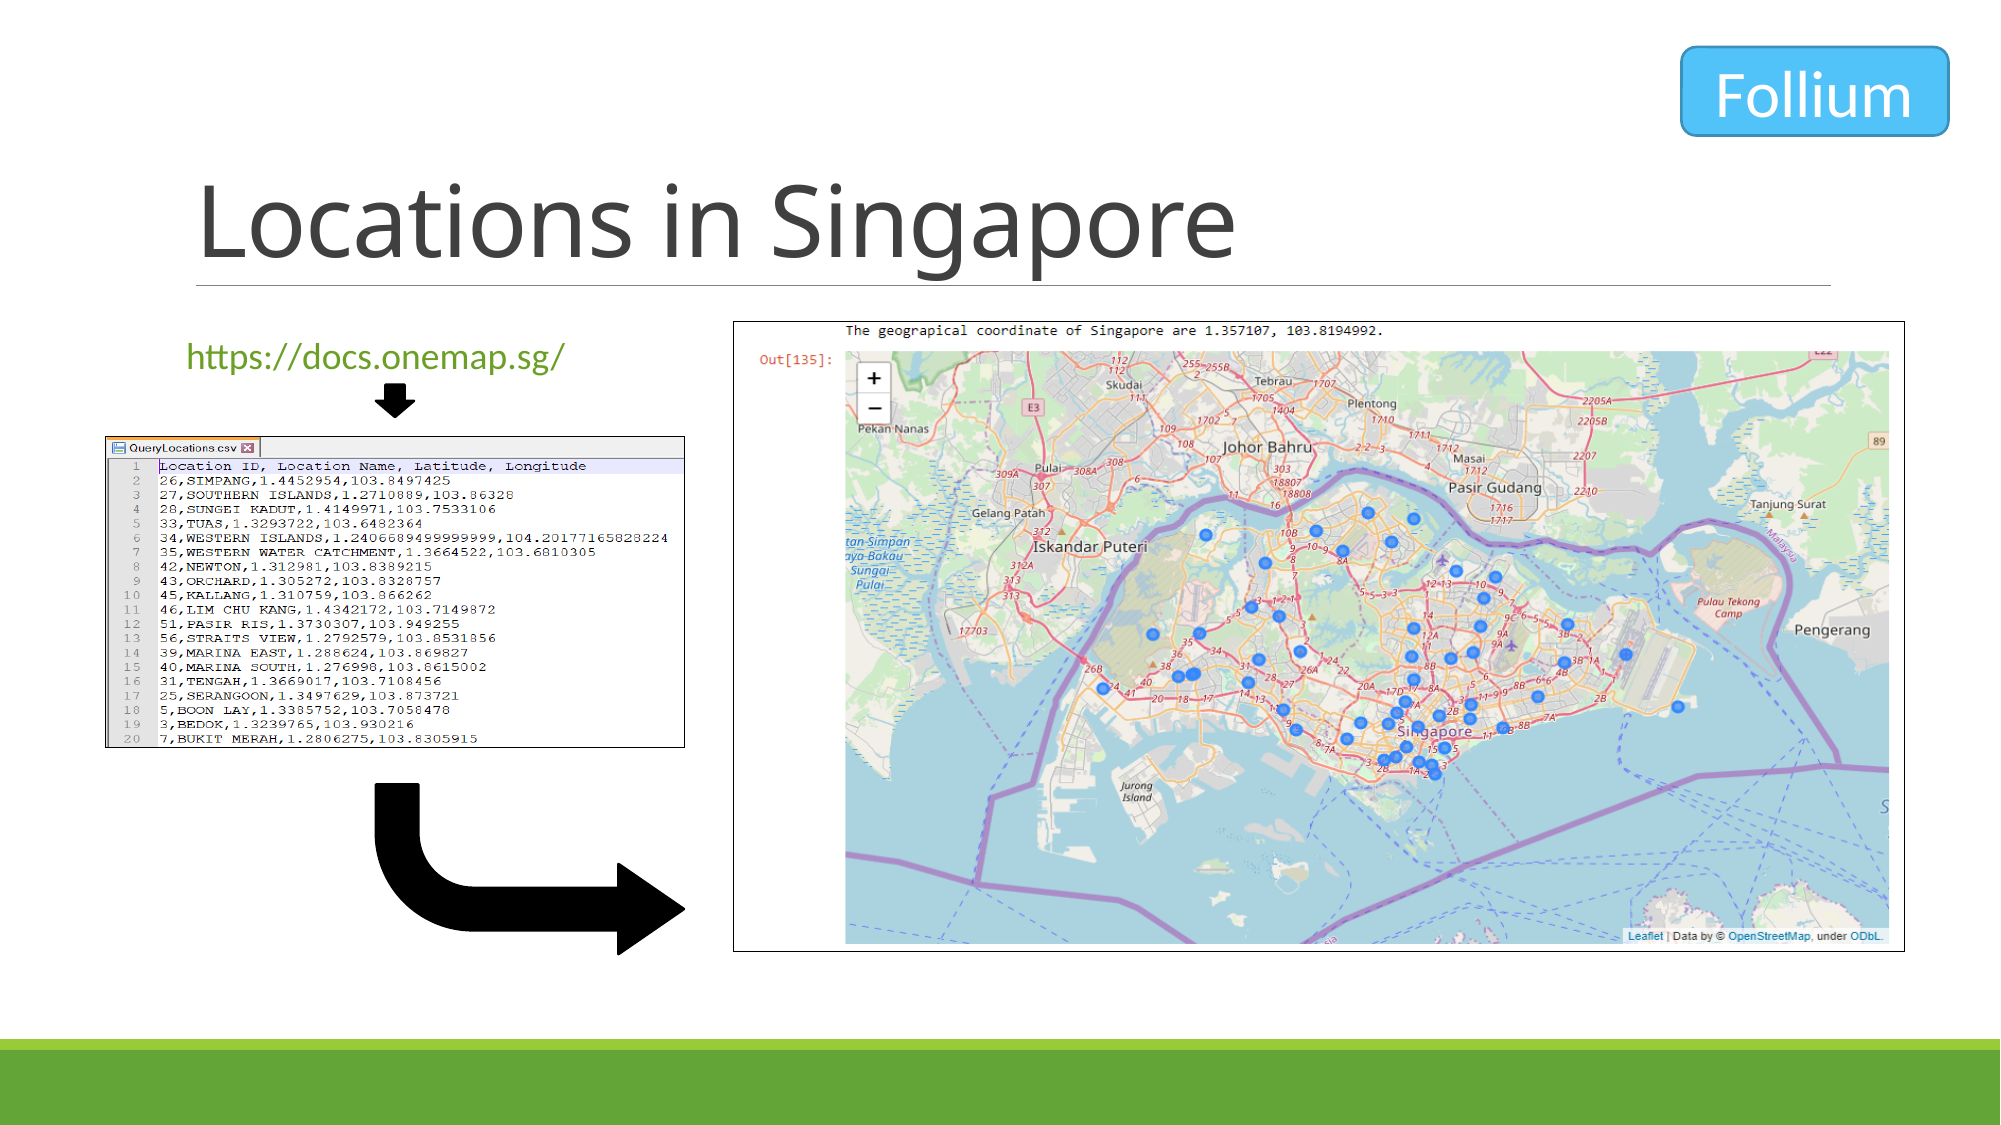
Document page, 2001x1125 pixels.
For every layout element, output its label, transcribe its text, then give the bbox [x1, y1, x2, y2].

picture [104, 435, 686, 748]
picture [732, 321, 1906, 952]
text_box [374, 383, 416, 418]
text_box Follium [1680, 45, 1950, 137]
title Locations in Singapore [180, 47, 1830, 285]
text_box [374, 783, 686, 956]
text_box https://docs.onemap.sg/ [171, 321, 581, 385]
